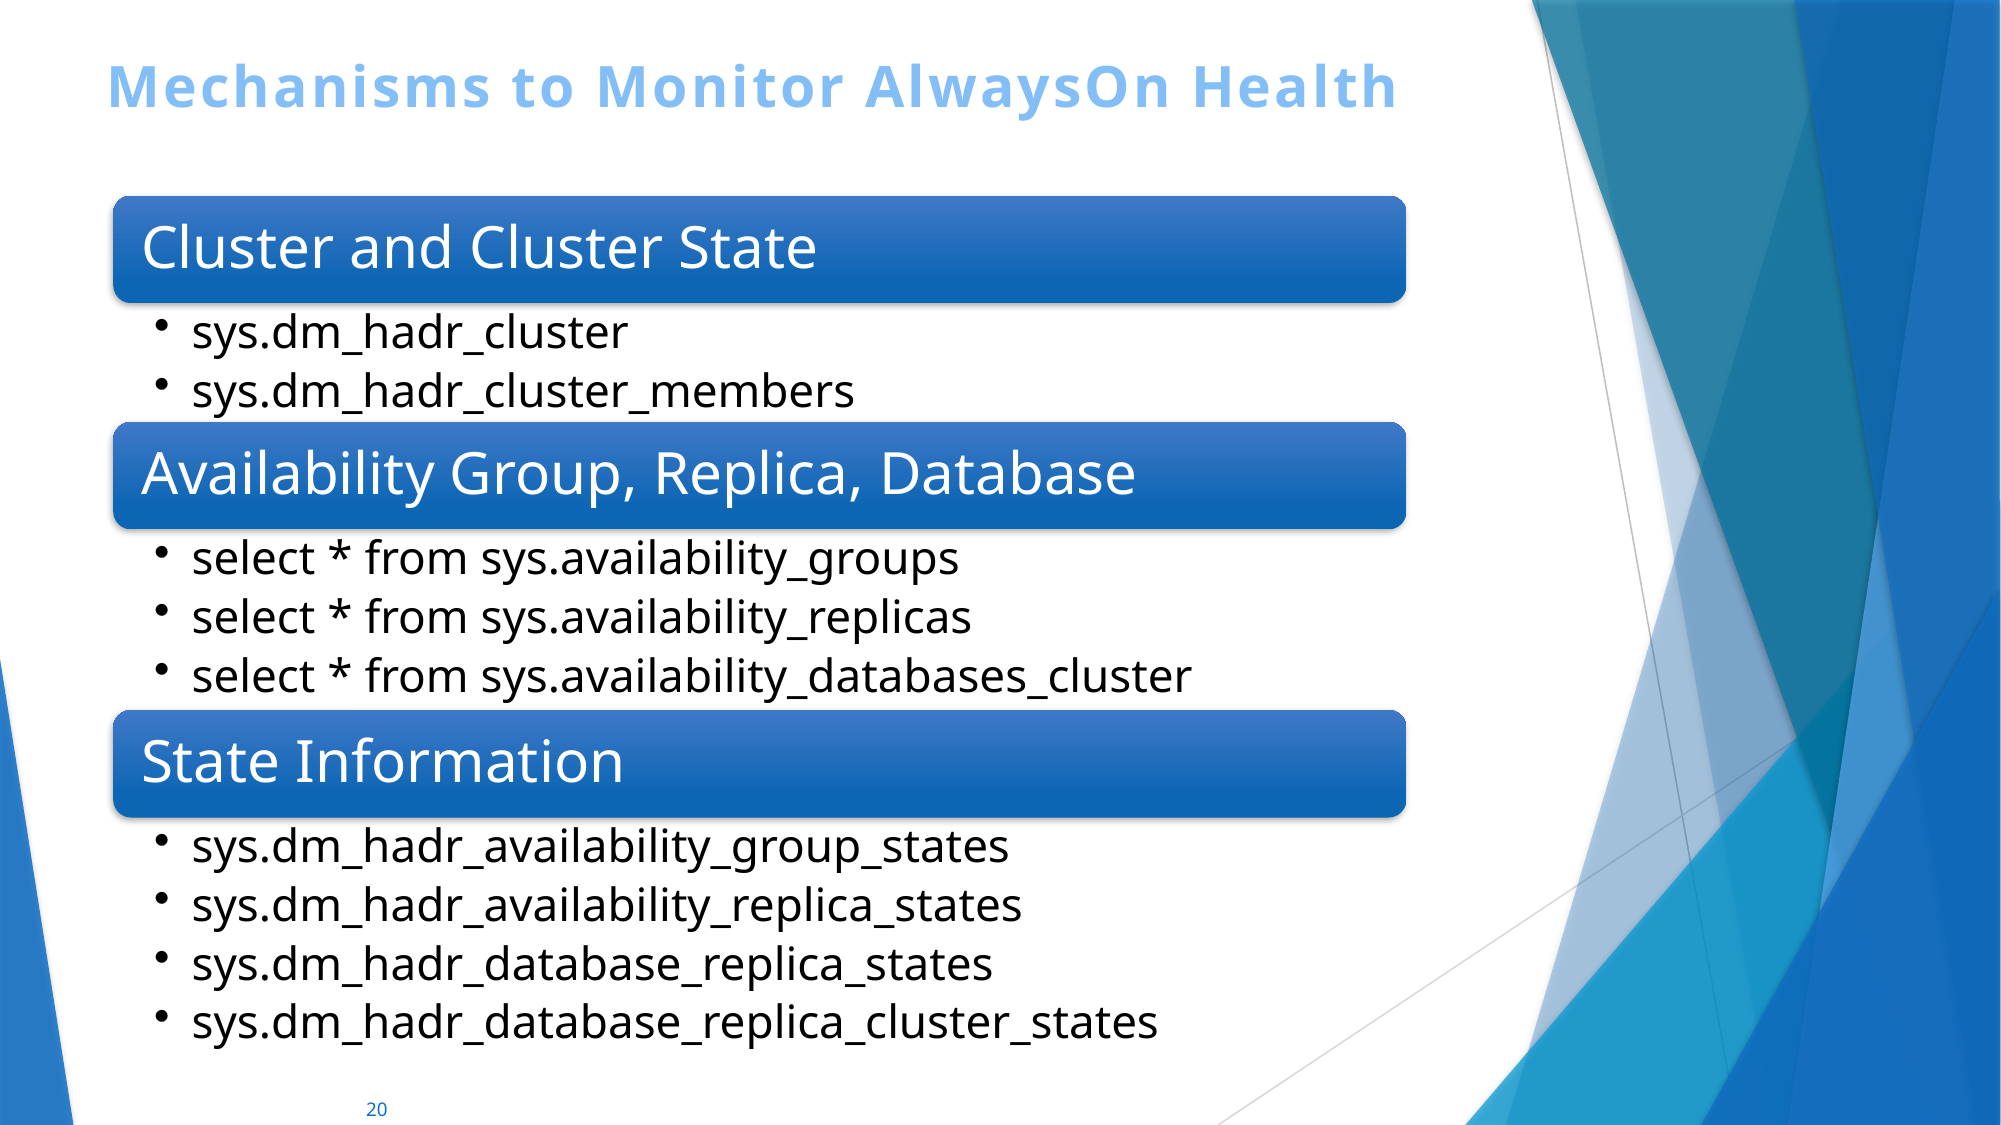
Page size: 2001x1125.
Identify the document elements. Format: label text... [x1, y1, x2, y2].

slide_number 20 [321, 1094, 403, 1125]
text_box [112, 182, 1408, 1069]
title Mechanisms to Monitor AlwaysOn Health [91, 43, 1641, 128]
